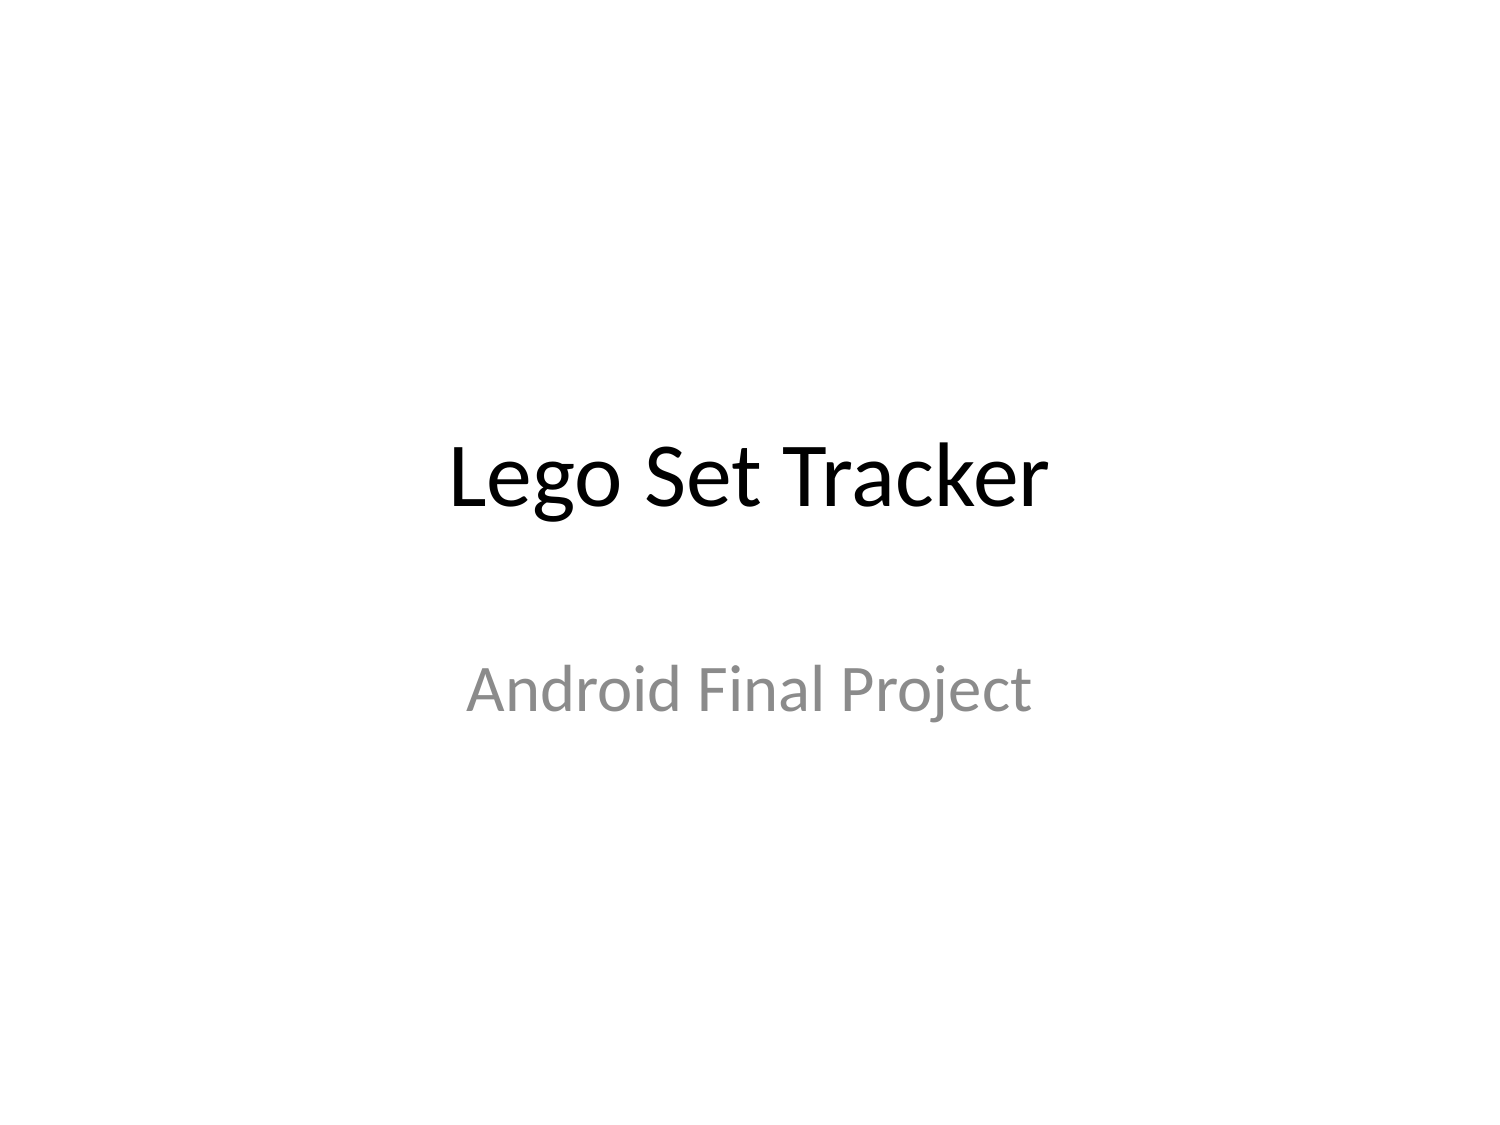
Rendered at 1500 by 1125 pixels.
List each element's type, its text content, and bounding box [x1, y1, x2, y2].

subtitle Android Final Project [225, 637, 1275, 925]
title Lego Set Tracker [112, 349, 1388, 591]
